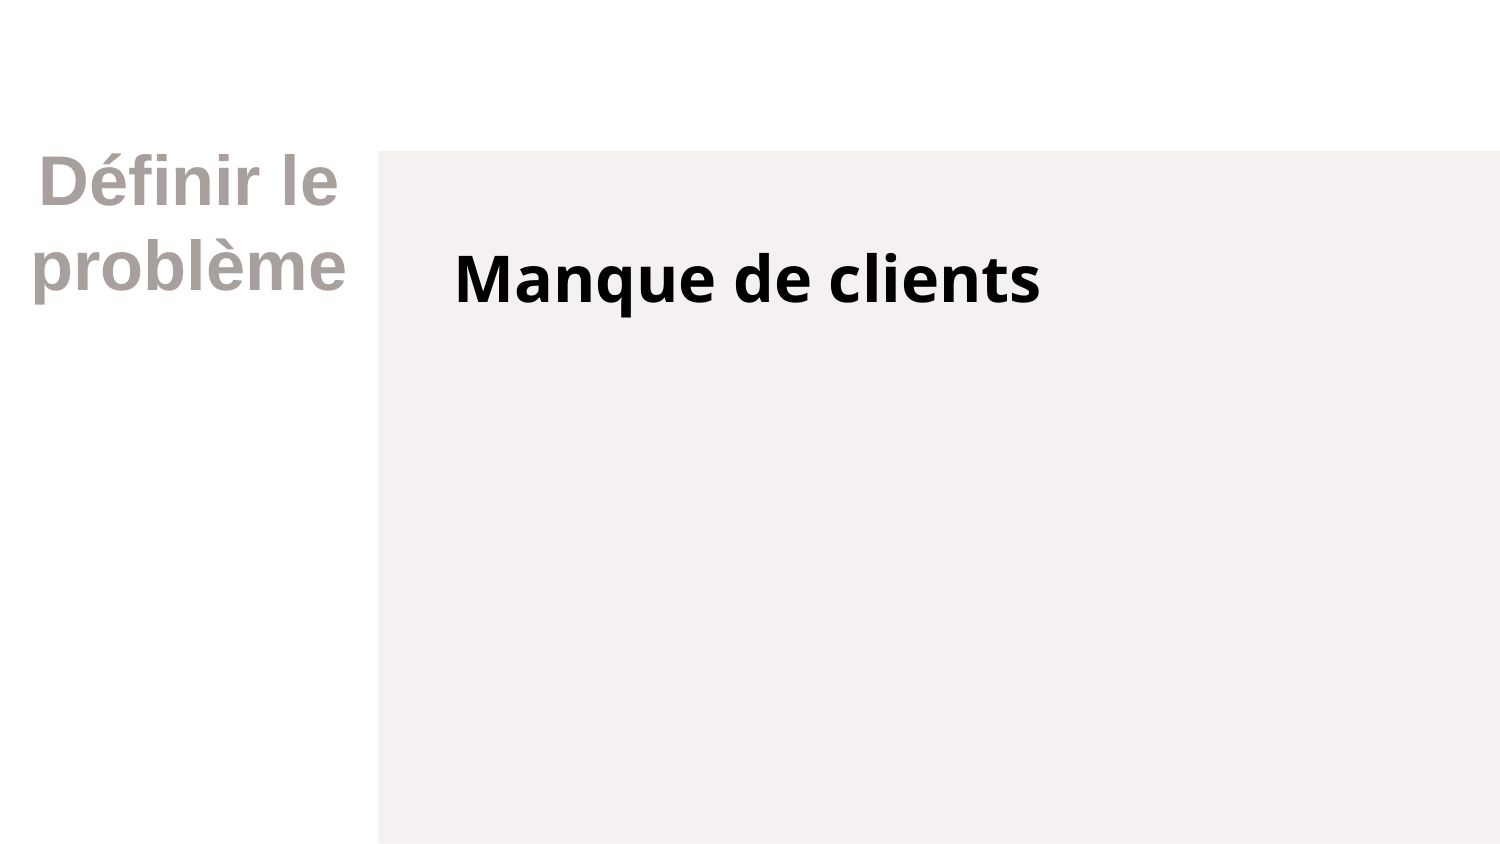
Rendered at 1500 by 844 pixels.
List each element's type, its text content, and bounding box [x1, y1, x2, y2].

title Définir le problème [0, 135, 379, 769]
list Manque de clients [453, 225, 1426, 769]
